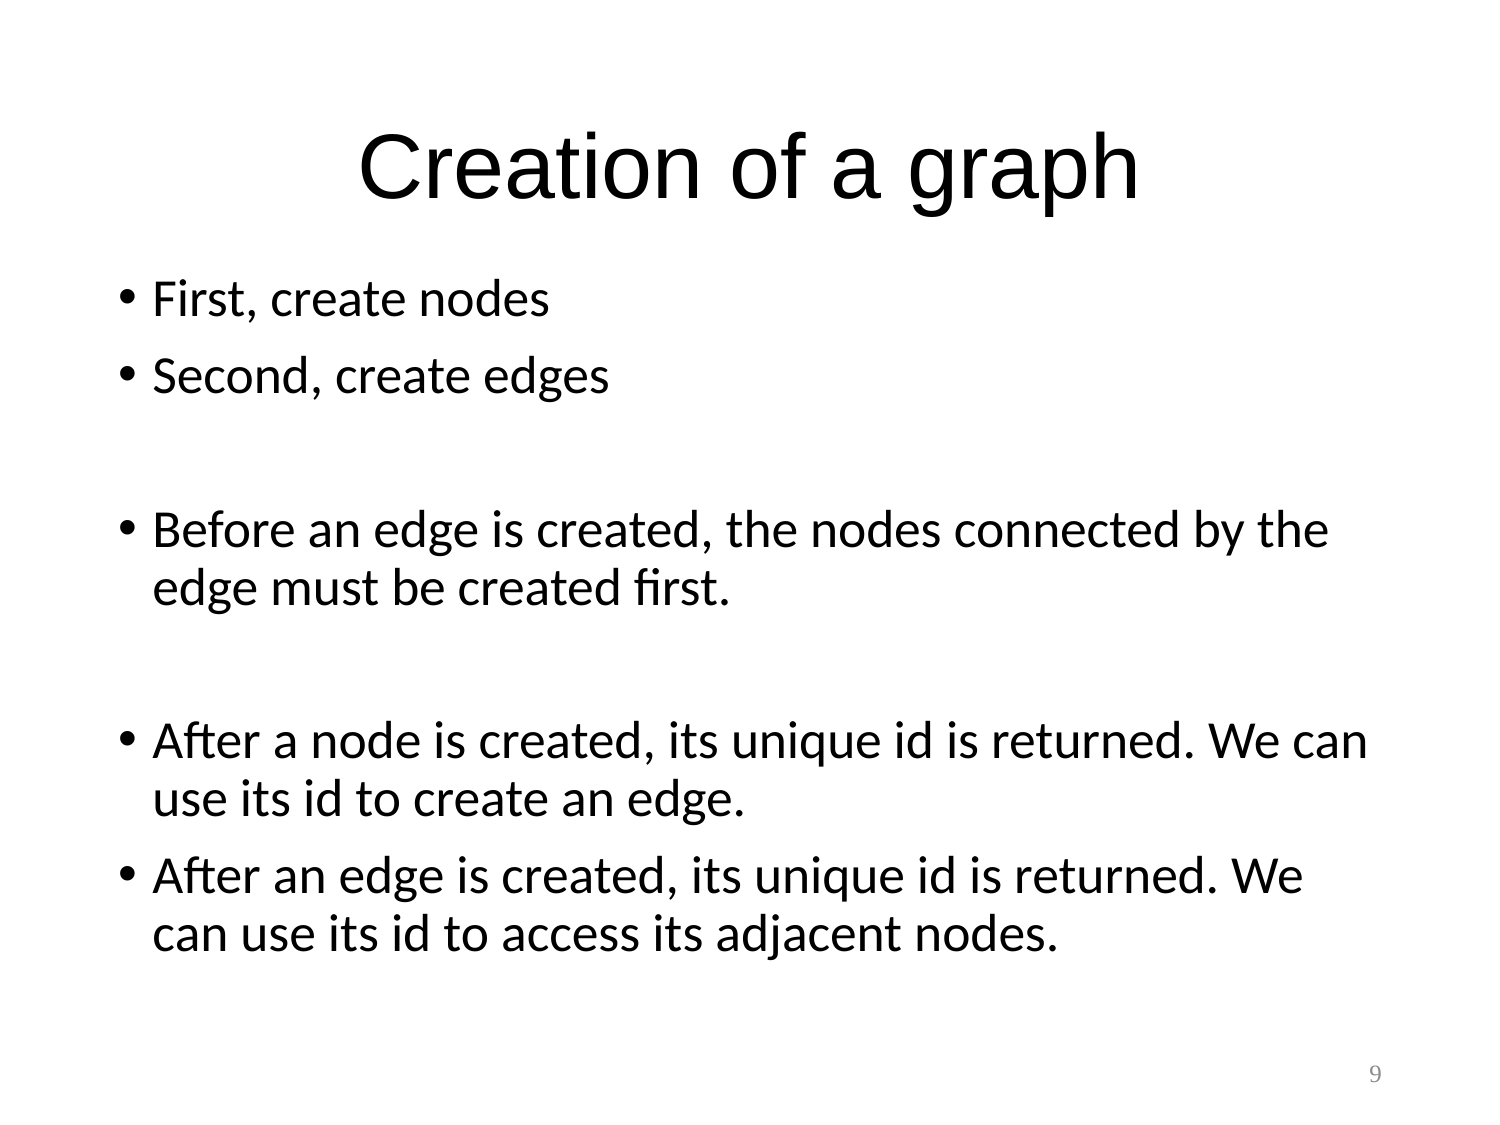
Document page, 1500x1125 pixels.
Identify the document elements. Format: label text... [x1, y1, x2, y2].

slide_number 9 [1059, 1042, 1397, 1103]
list First, create nodes Second, create edges Before an edge is created, the nodes connected by the edge must be created first. After a node is created, its unique id is returned. We can use its id to create an edge. After an edge is created, its unique id is returned. We can use its id to access its adjacent nodes. [103, 262, 1397, 977]
title Creation of a graph [103, 59, 1397, 262]
